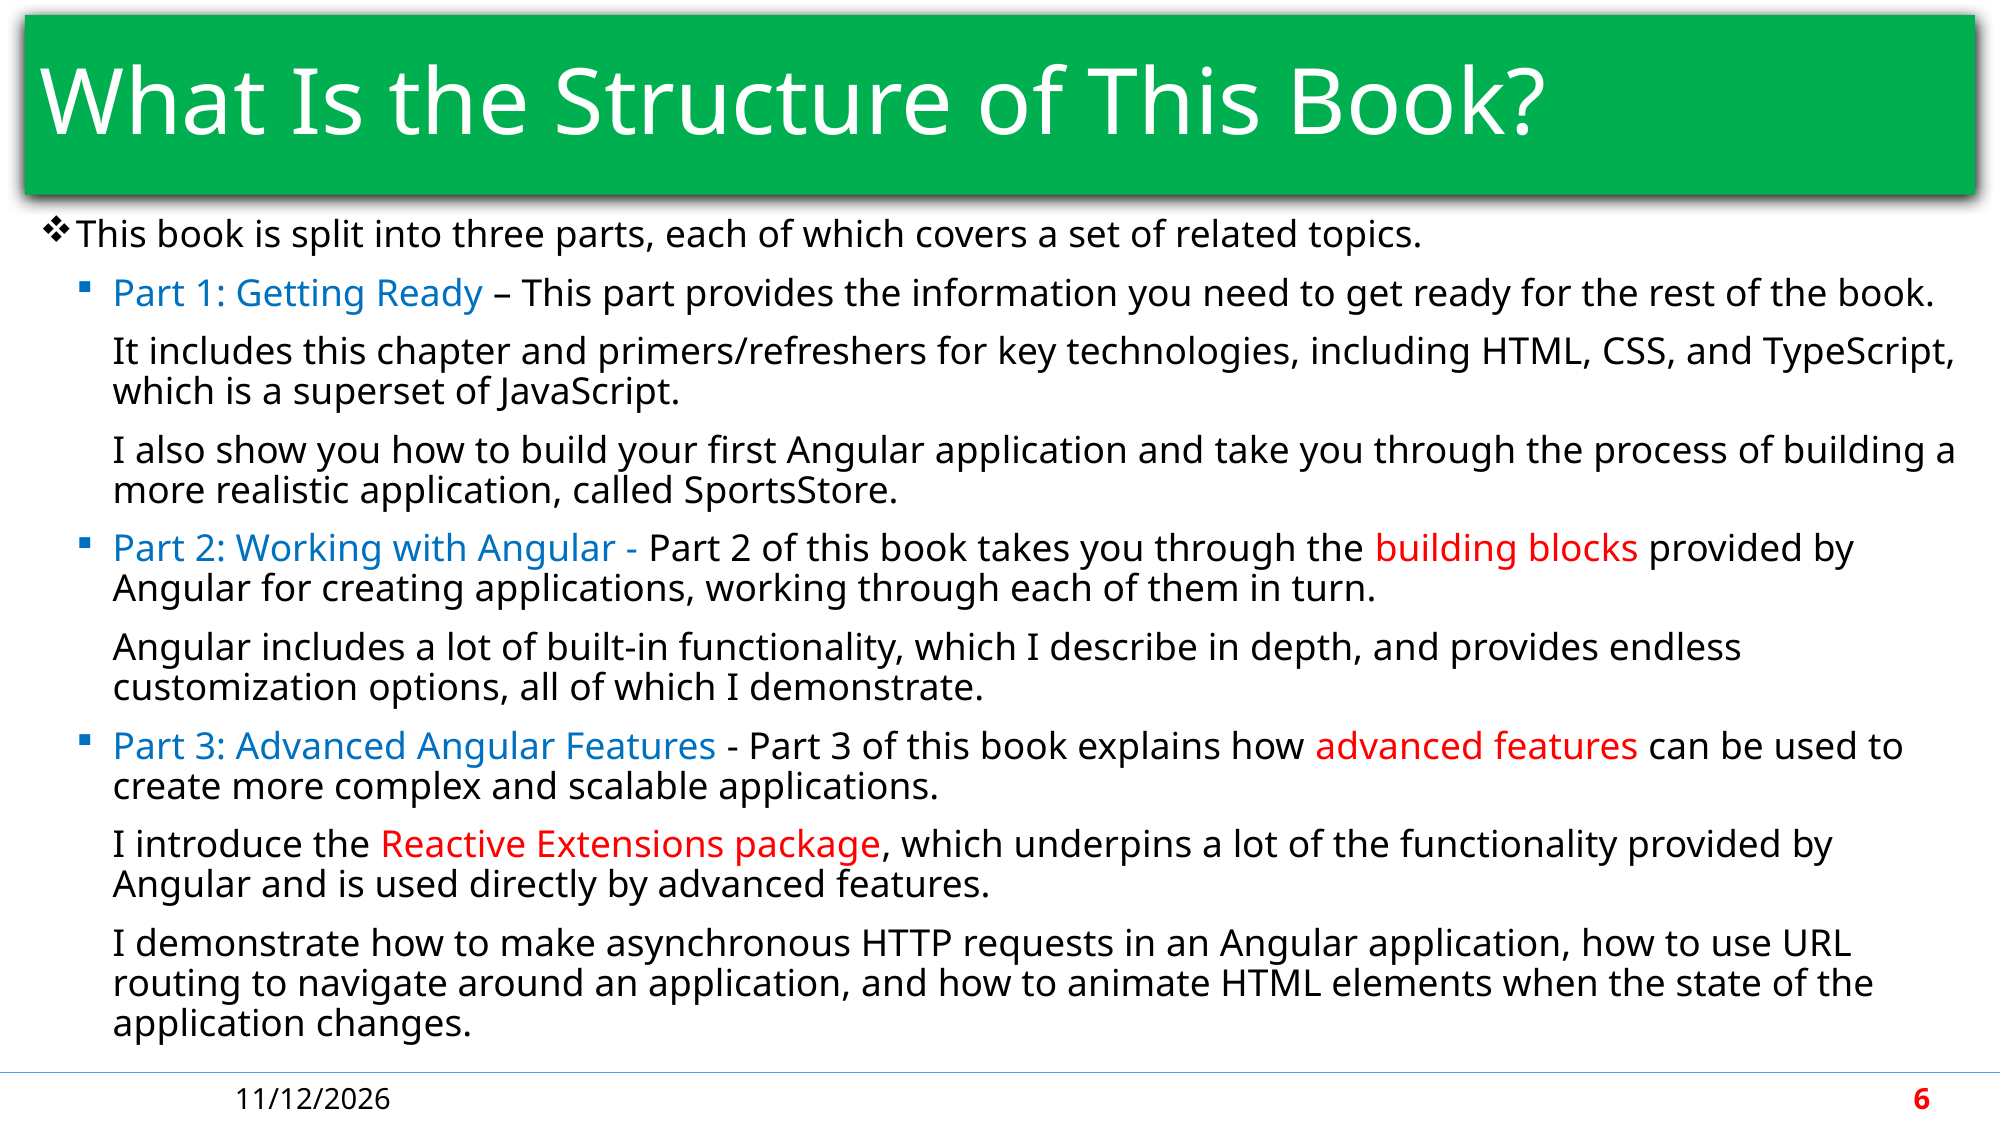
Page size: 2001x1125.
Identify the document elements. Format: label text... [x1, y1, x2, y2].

title What Is the Structure of This Book? [24, 14, 1975, 195]
slide_number 6 [1495, 1072, 1946, 1115]
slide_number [220, 1072, 671, 1115]
list This book is split into three parts, each of which covers a set of related topics. Part 1: Getting Ready – This part provides the information you need to get ready for the rest of the book. It includes this chapter and primers/refreshers for key technologies, including HTML, CSS, and TypeScript, which is a superset of JavaScript. I also show you how to build your first Angular application and take you through the process of building a more realistic application, called SportsStore. Part 2: Working with Angular - Part 2 of this book takes you through the building blocks provided by Angular for creating applications, working through each of them in turn. Angular includes a lot of built-in functionality, which I describe in depth, and provides endless customization options, all of which I demonstrate. Part 3: Advanced Angular Features - Part 3 of this book explains how advanced features can be used to create more complex and scalable applications. I introduce the Reactive Extensions package, which underpins a lot of the functionality provided by Angular and is used directly by advanced features. I demonstrate how to make asynchronous HTTP requests in an Angular application, how to use URL routing to navigate around an application, and how to animate HTML elements when the state of the application changes. [24, 208, 1975, 1063]
